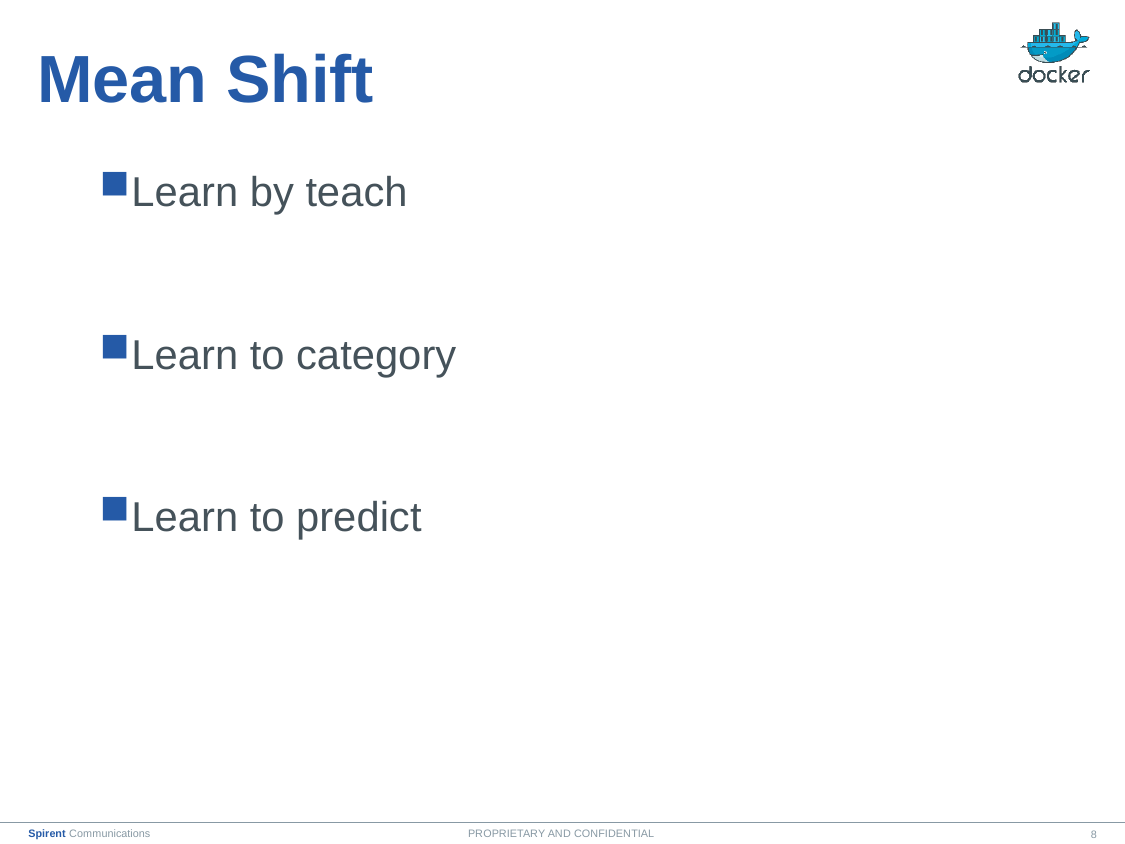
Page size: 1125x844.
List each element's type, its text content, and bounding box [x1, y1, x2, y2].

list Learn by teach Learn to category Learn to predict [83, 157, 1024, 742]
title Mean Shift [0, 35, 997, 117]
picture [1005, 10, 1102, 96]
